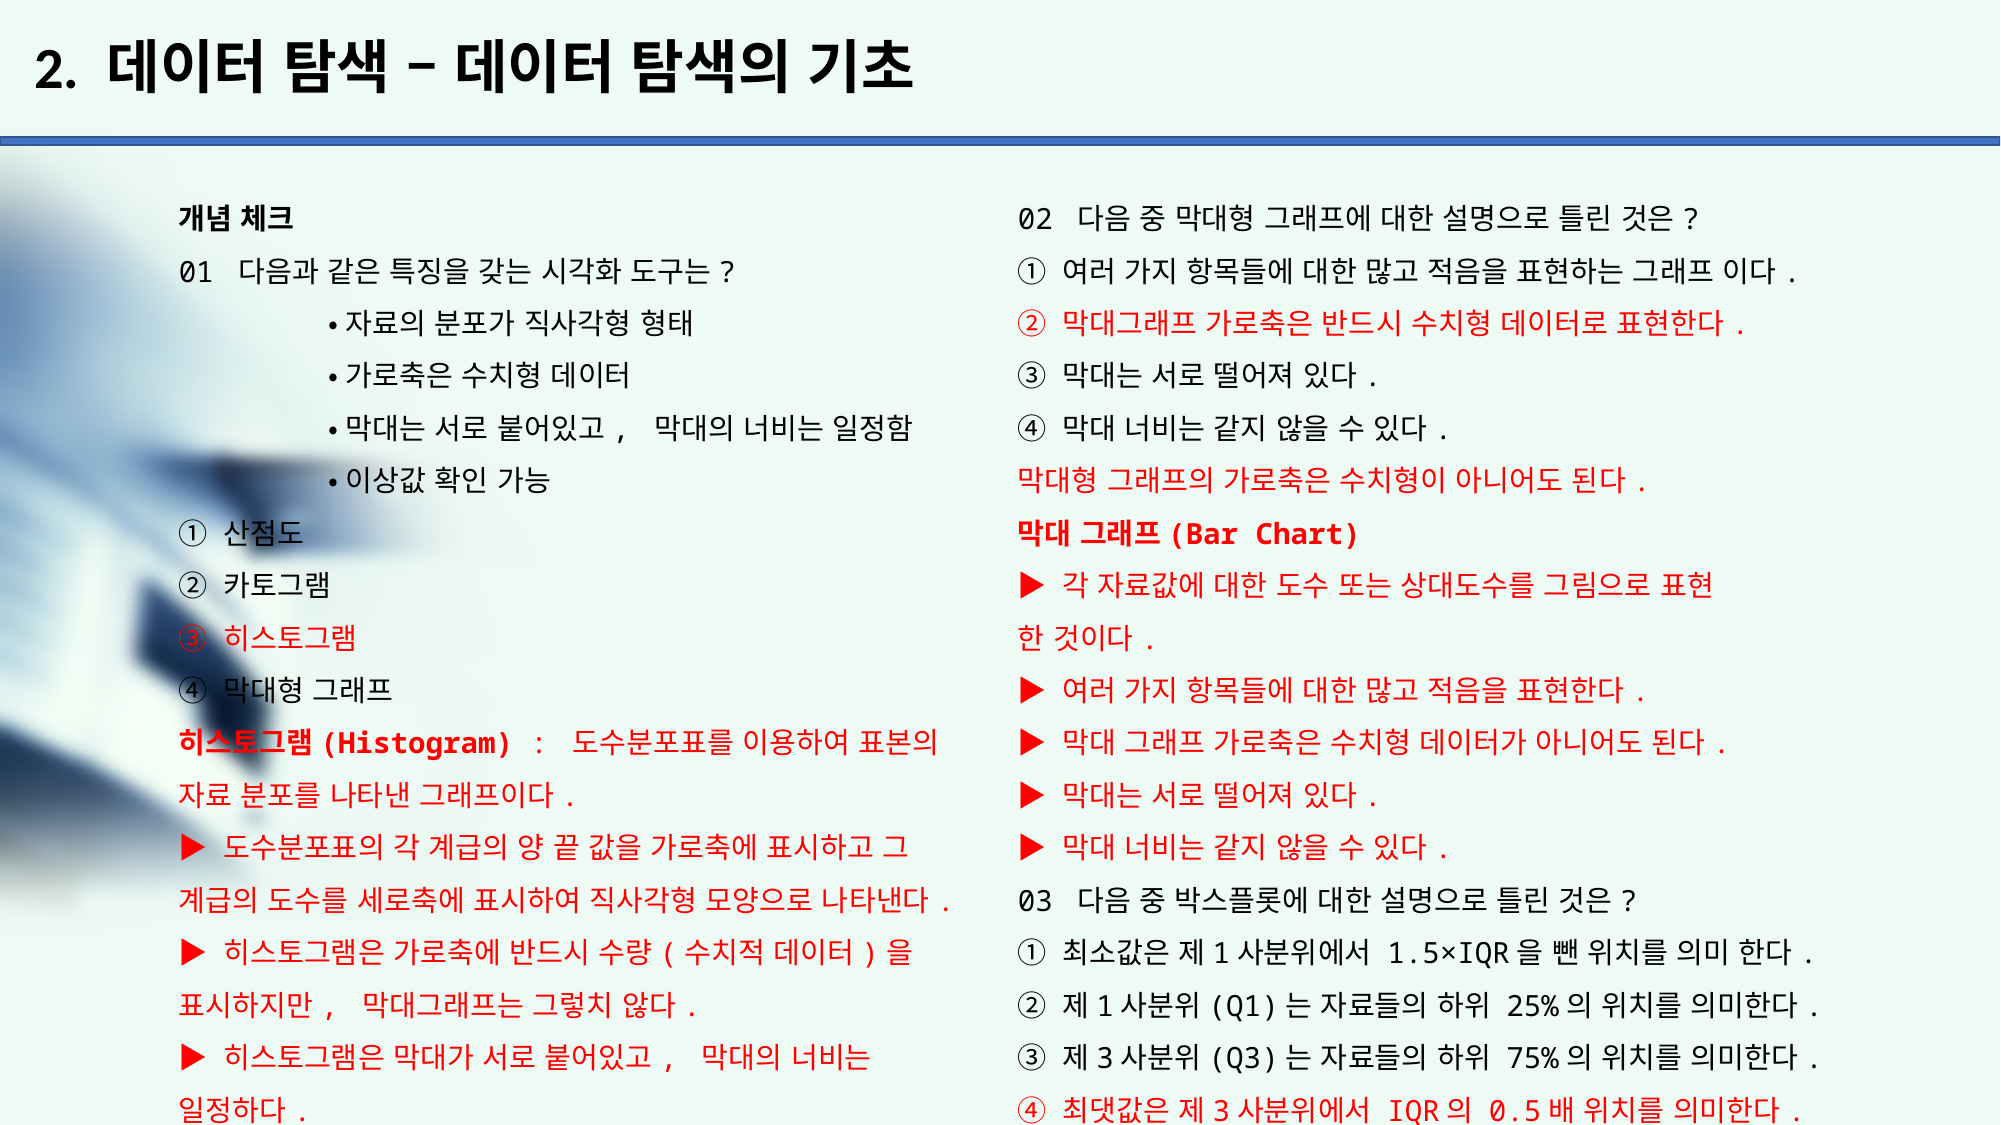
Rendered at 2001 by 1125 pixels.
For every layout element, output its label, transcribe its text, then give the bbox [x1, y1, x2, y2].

picture [0, 0, 2000, 136]
text_box 개념 체크 01 다음과 같은 특징을 갖는 시각화 도구는? •자료의 분포가 직사각형 형태 •가로축은 수치형 데이터 •막대는 서로 붙어있고, 막대의 너비는 일정함 •이상값 확인 가능 ① 산점도 ② 카토그램 ③ 히스토그램 ④ 막대형 그래프 히스토그램(Histogram) : 도수분포표를 이용하여 표본의 자료 분포를 나타낸 그래프이다. ▶ 도수분포표의 각 계급의 양 끝 값을 가로축에 표시하고 그 계급의 도수를 세로축에 표시하여 직사각형 모양으로 나타낸다. ▶ 히스토그램은 가로축에 반드시 수량(수치적 데이터)을 표시하지만, 막대그래프는 그렇치 않다. ▶ 히스토그램은 막대가 서로 붙어있고, 막대의 너비는 일정하다. ▶ 이상값 확인이 가능하다.(히스토그램 양쪽 끝, 고립된 막대) 산점도(Scatter Plot) : 직교 좌표계를 이용해 두 개 변수 간에 관계를 나타내는 방법이다. ▶ 산점도는 이상치를 확인하는 경우에도 유용하다. 카토그램 : 시공간 데이터 탐색 방법 중 하나이다. 막대 그래프(Bar Chart) : 각 자료값에 대한 도수 또는 상대도수를 그림으로 표현한 것이다. [163, 175, 1000, 1125]
text_box 02 다음 중 막대형 그래프에 대한 설명으로 틀린 것은? ① 여러 가지 항목들에 대한 많고 적음을 표현하는 그래프 이다. ② 막대그래프 가로축은 반드시 수치형 데이터로 표현한다. ③ 막대는 서로 떨어져 있다. ④ 막대 너비는 같지 않을 수 있다. 막대형 그래프의 가로축은 수치형이 아니어도 된다. 막대 그래프(Bar Chart) ▶ 각 자료값에 대한 도수 또는 상대도수를 그림으로 표현 한 것이다. ▶ 여러 가지 항목들에 대한 많고 적음을 표현한다. ▶ 막대 그래프 가로축은 수치형 데이터가 아니어도 된다. ▶ 막대는 서로 떨어져 있다. ▶ 막대 너비는 같지 않을 수 있다. 03 다음 중 박스플롯에 대한 설명으로 틀린 것은? ① 최소값은 제1사분위에서 1.5×IQR을 뺀 위치를 의미 한다. ② 제1사분위(Q1)는 자료들의 하위 25%의 위치를 의미한다. ③ 제3사분위(Q3)는 자료들의 하위 75%의 위치를 의미한다. ④ 최댓값은 제3사분위에서 IQR의 0.5배 위치를 의미한다. 최댓값은 제3사분위에서 IQR의 1.5배 위치를 의미한다. 상자 수염 그림(Box Plot) ▶ 수치적 자료를 표현하는 그래프이다. 이 그래프는 가공 하지 않은 자료 그대로를 이용하여 그린 것이 아니라, 자료 로부터 얻어낸 통계량 5가지 요약 수치(Five-Number Summary, 다섯 숫자 요약)를 가지고 그린다. ▶ 5가지 요약 수치 : 최솟값, 제1사분위(Q1), 제2사분위( Q2), 제3사분위(Q3), 최댓값을 일컫는다. 제3사분위(Q3) : 데이터를 정렬했을 때 75%에 위치한 수 제1사분위(Q1) : 데이터를 정렬했을 때 25%에 위치한 수 사분위범위(IQR) : 제3사분위 - 제1사분위 최댓값 : 3사분위수 + (1.5 * IQR) 최소값 : 1사분위수 - (1.5 * IQR) [1003, 175, 1840, 1125]
picture [0, 146, 2000, 1125]
title 2. 데이터 탐색 – 데이터 탐색의 기초 [19, 14, 1745, 126]
